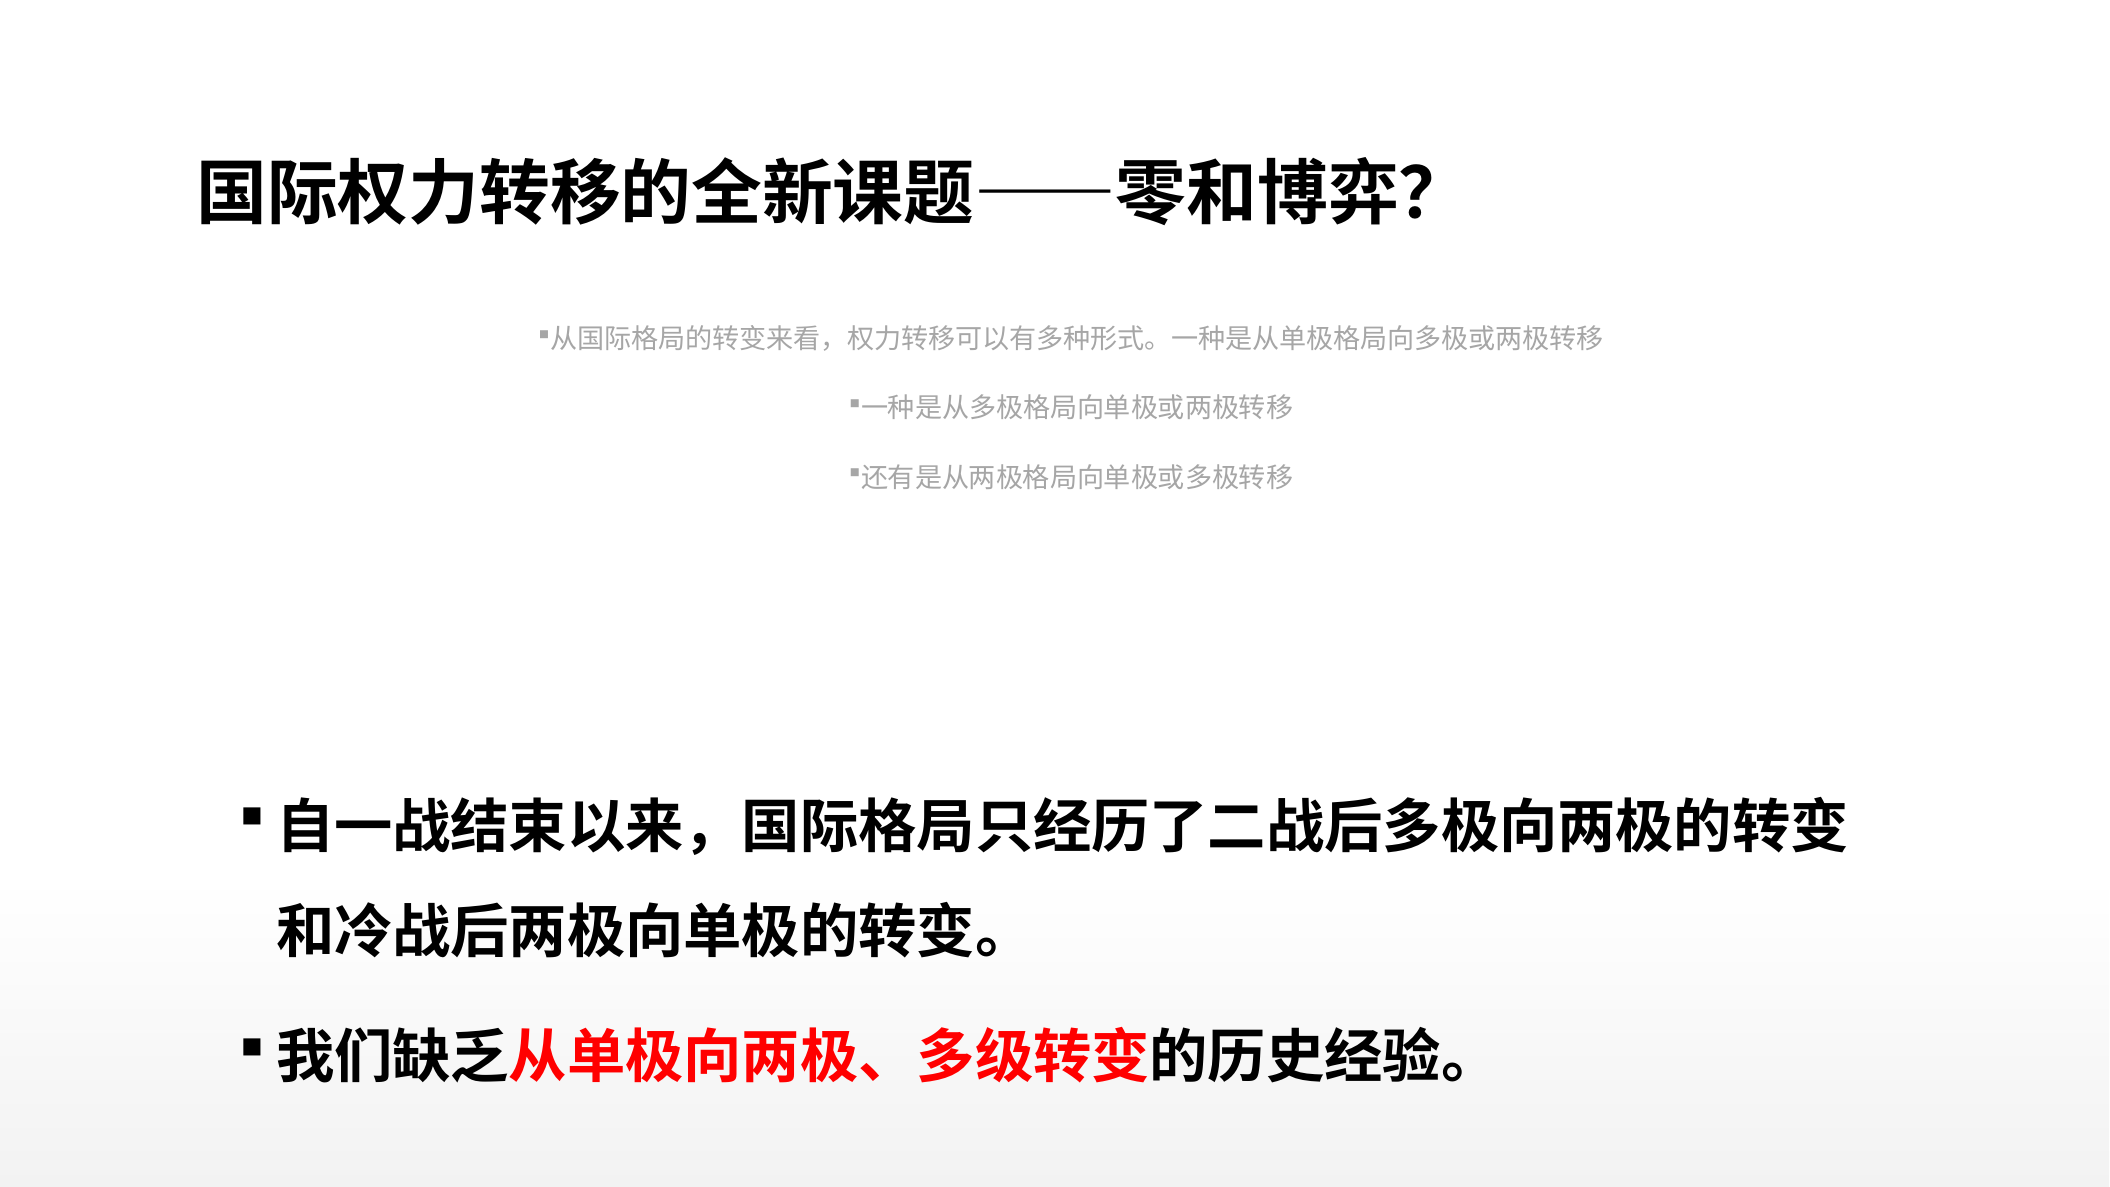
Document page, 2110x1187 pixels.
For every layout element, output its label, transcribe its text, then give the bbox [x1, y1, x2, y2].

list 从国际格局的转变来看，权力转移可以有多种形式。一种是从单极格局向多极或两极转移 一种是从多极格局向单极或两极转移 还有是从两极格局向单极或多极转移 [239, 297, 1902, 860]
text_box 国际权力转移的全新课题——零和博弈？ [180, 96, 1831, 241]
text_box 自一战结束以来，国际格局只经历了二战后多极向两极的转变和冷战后两极向单极的转变。 我们缺乏从单极向两极、多级转变的历史经验。 [223, 746, 1886, 1108]
